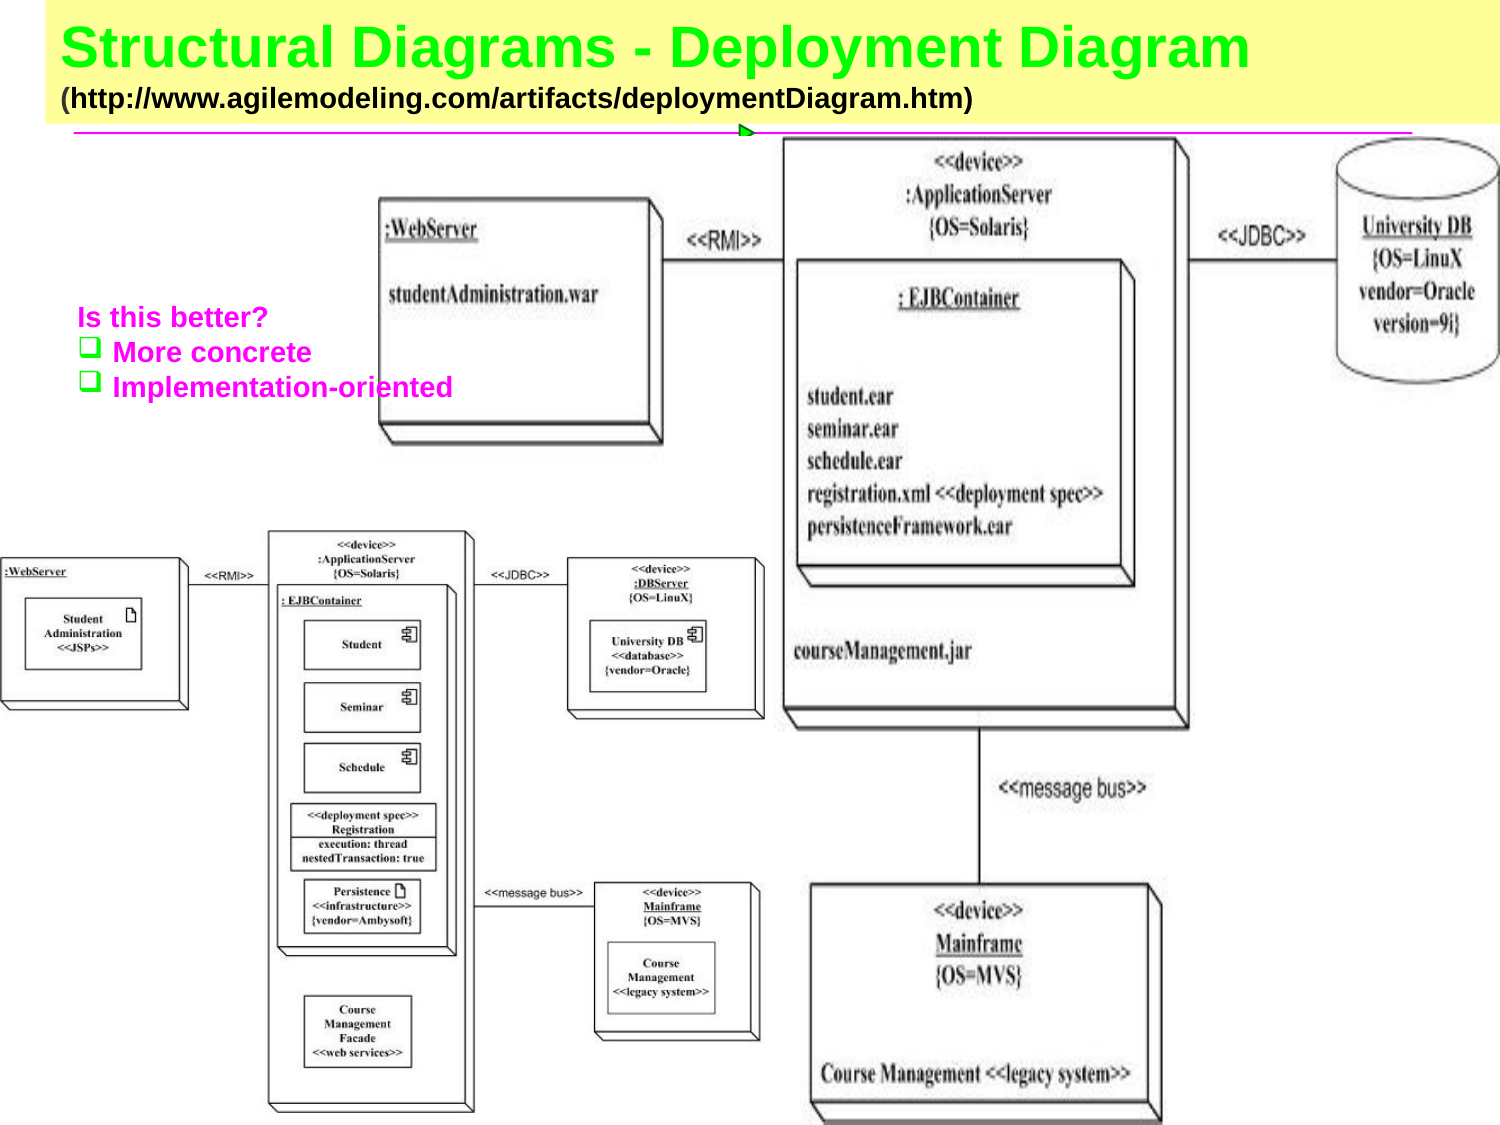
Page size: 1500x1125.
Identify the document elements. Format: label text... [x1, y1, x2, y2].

title Structural Diagrams - Deployment Diagram (http://www.agilemodeling.com/artifacts/deploymentDiagram.htm) [45, 0, 1500, 124]
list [378, 136, 1500, 1125]
text_box Is this better? More concrete Implementation-oriented [62, 291, 373, 411]
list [0, 530, 765, 1113]
